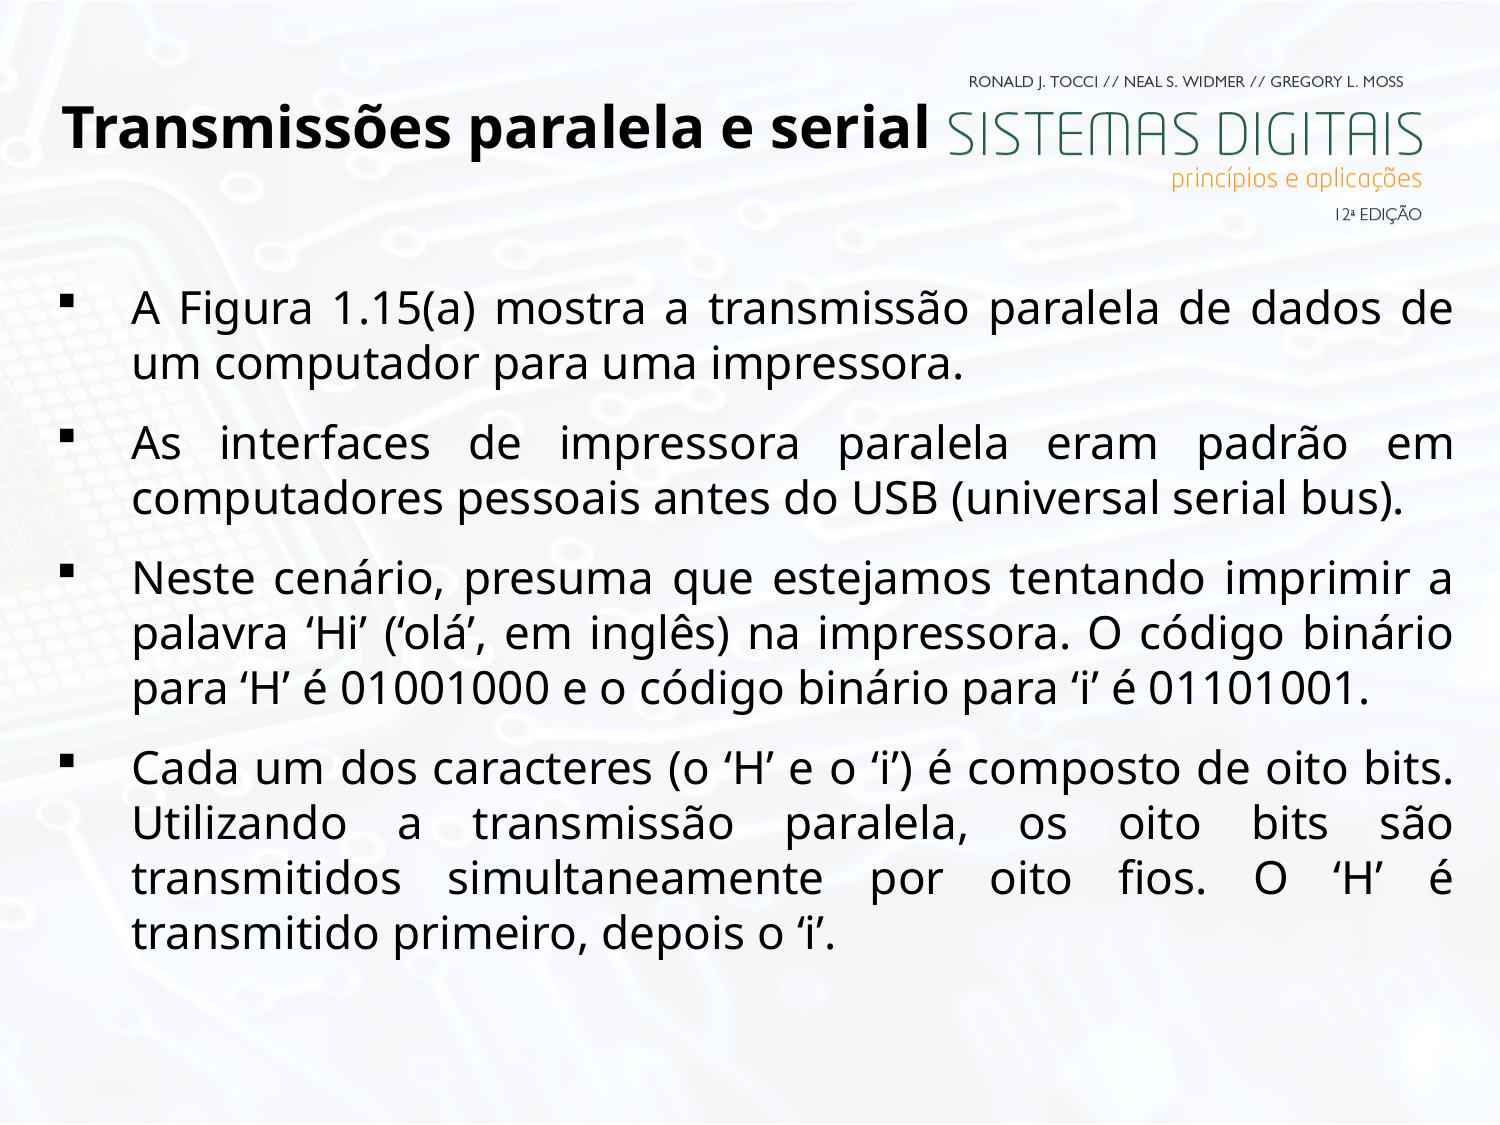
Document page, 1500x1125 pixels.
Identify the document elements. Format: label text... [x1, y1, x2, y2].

title Transmissões paralela e serial [41, 42, 951, 209]
picture [0, 1, 1500, 1124]
subtitle A Figura 1.15(a) mostra a transmissão paralela de dados de um computador para uma impressora. As interfaces de impressora paralela eram padrão em computadores pessoais antes do USB (universal serial bus). Neste cenário, presuma que estejamos tentando imprimir a palavra ‘Hi’ (‘olá’, em inglês) na impressora. O código binário para ‘H’ é 01001000 e o código binário para ‘i’ é 01101001. Cada um dos caracteres (o ‘H’ e o ‘i’) é composto de oito bits. Utilizando a transmissão paralela, os oito bits são transmitidos simultaneamente por oito fios. O ‘H’ é transmitido primeiro, depois o ‘i’. [41, 271, 1471, 1083]
